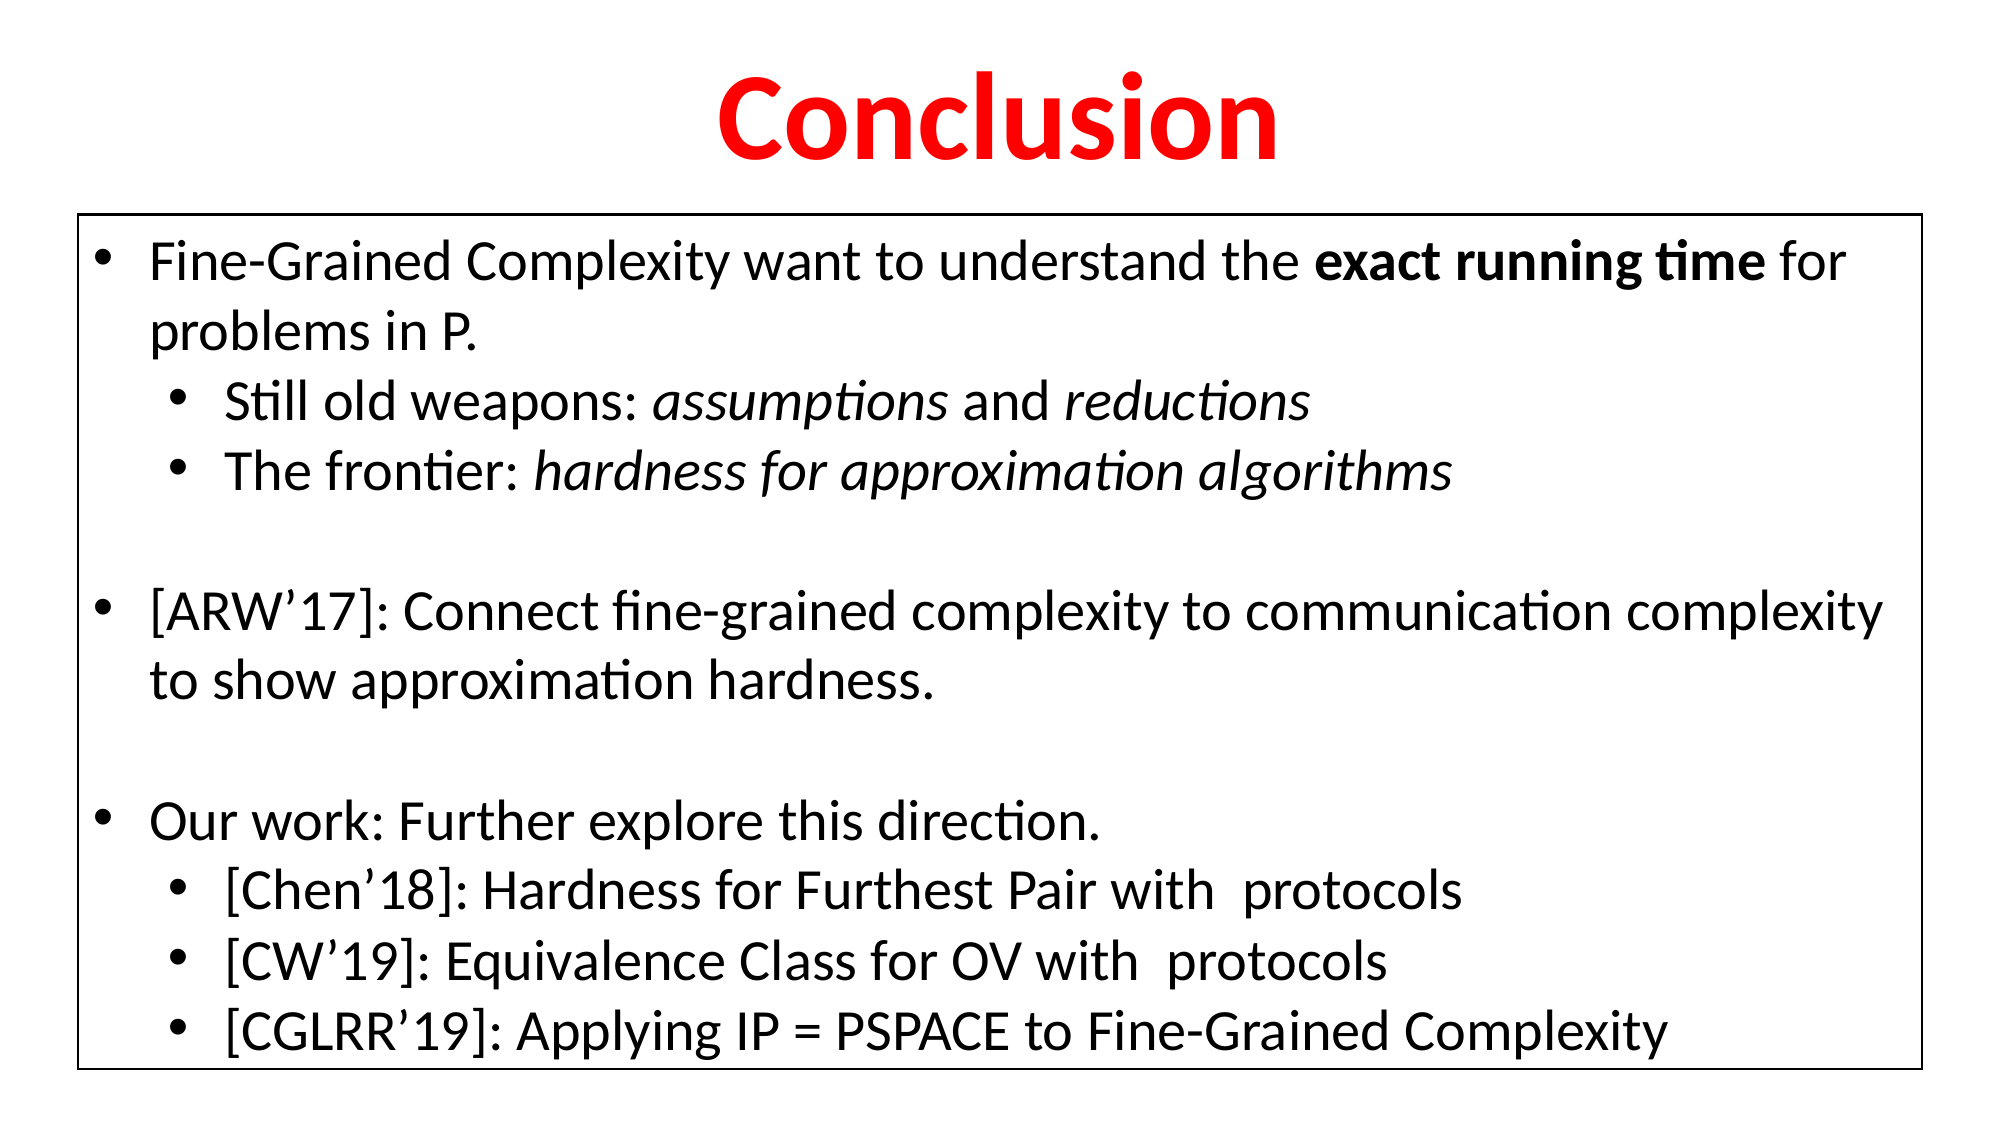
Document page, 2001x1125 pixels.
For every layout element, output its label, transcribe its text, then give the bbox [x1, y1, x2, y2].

title Conclusion [208, 47, 1792, 195]
